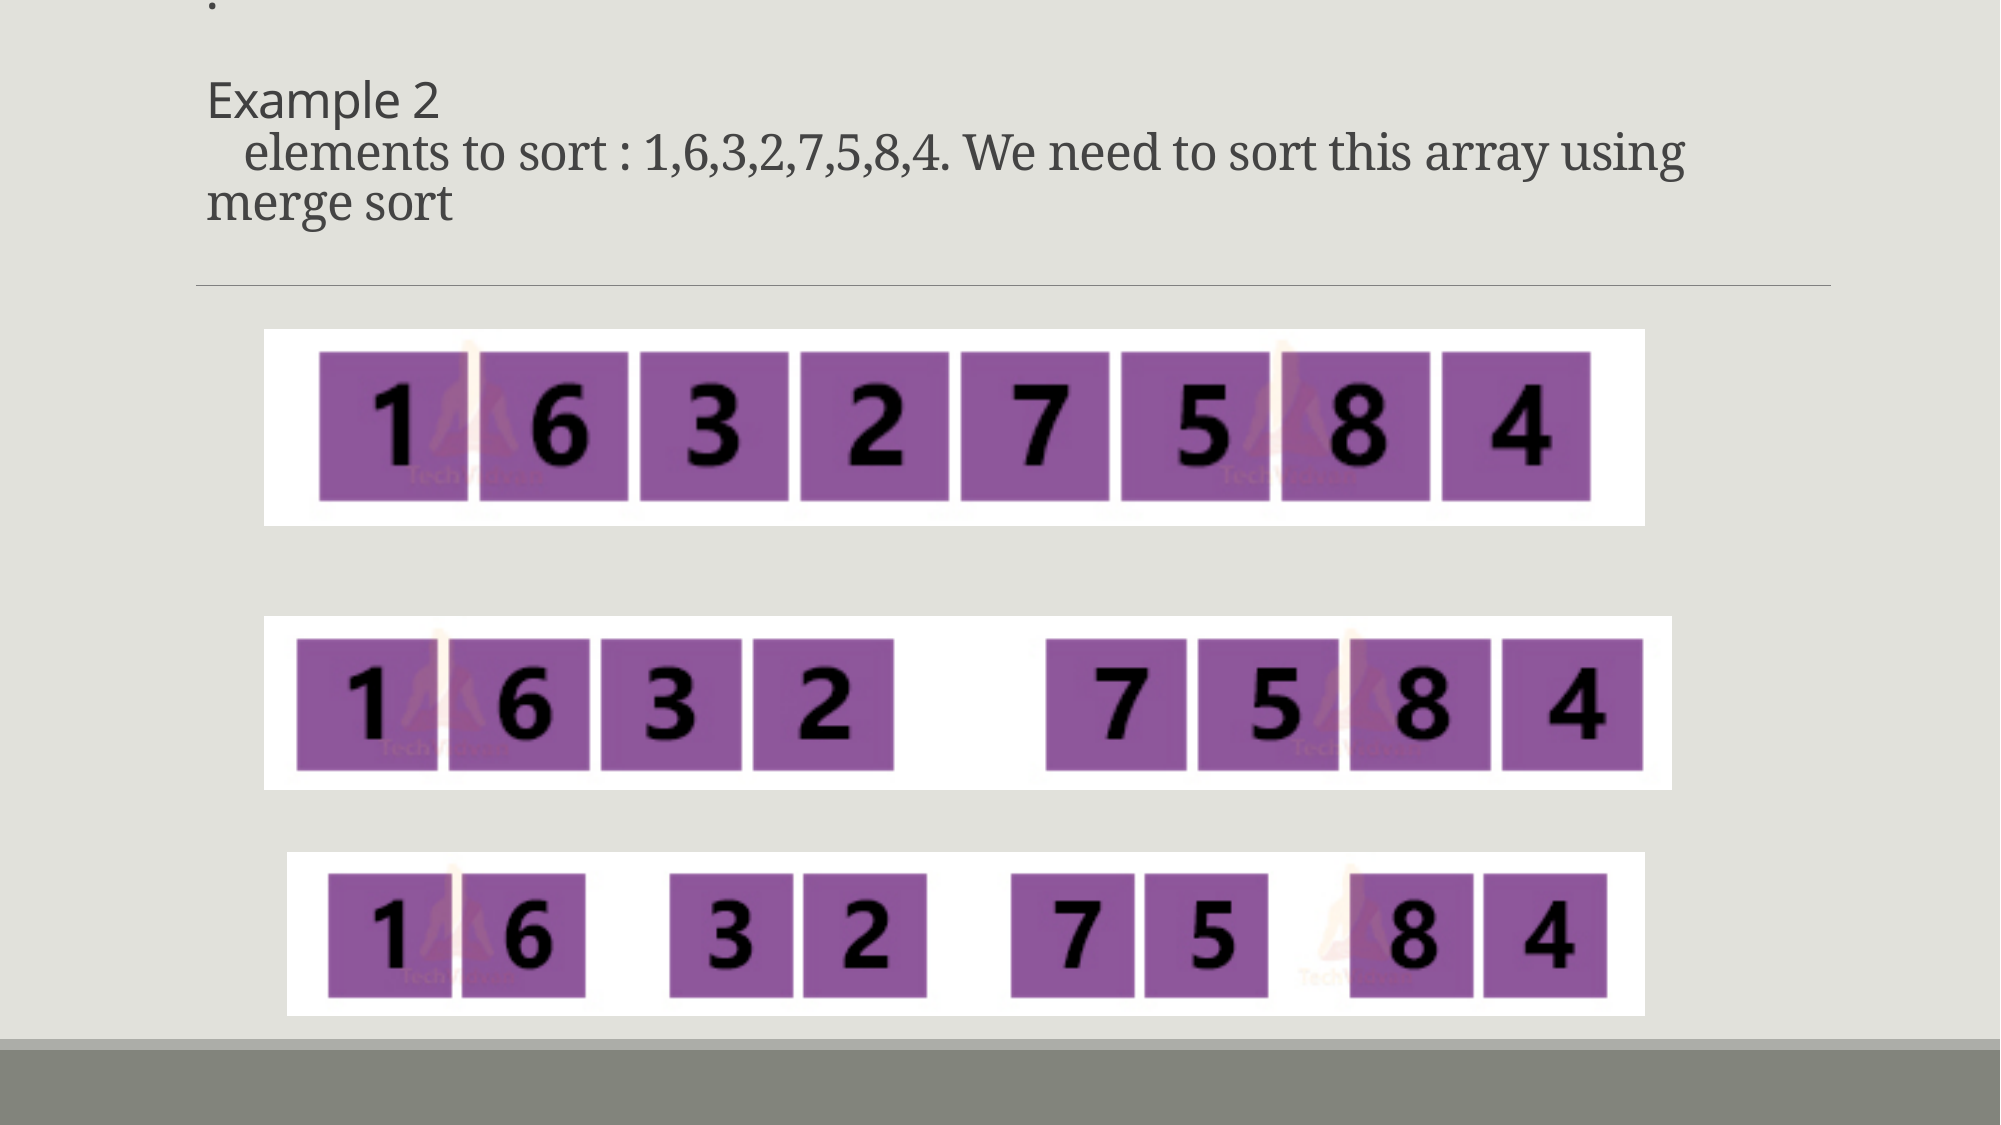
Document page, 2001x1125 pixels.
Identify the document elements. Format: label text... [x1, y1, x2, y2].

picture [286, 851, 1646, 1016]
picture [264, 616, 1673, 791]
title . Example 2 elements to sort : 1,6,3,2,7,5,8,4. We need to sort this array using merge sort [191, 47, 1830, 239]
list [263, 329, 1646, 527]
